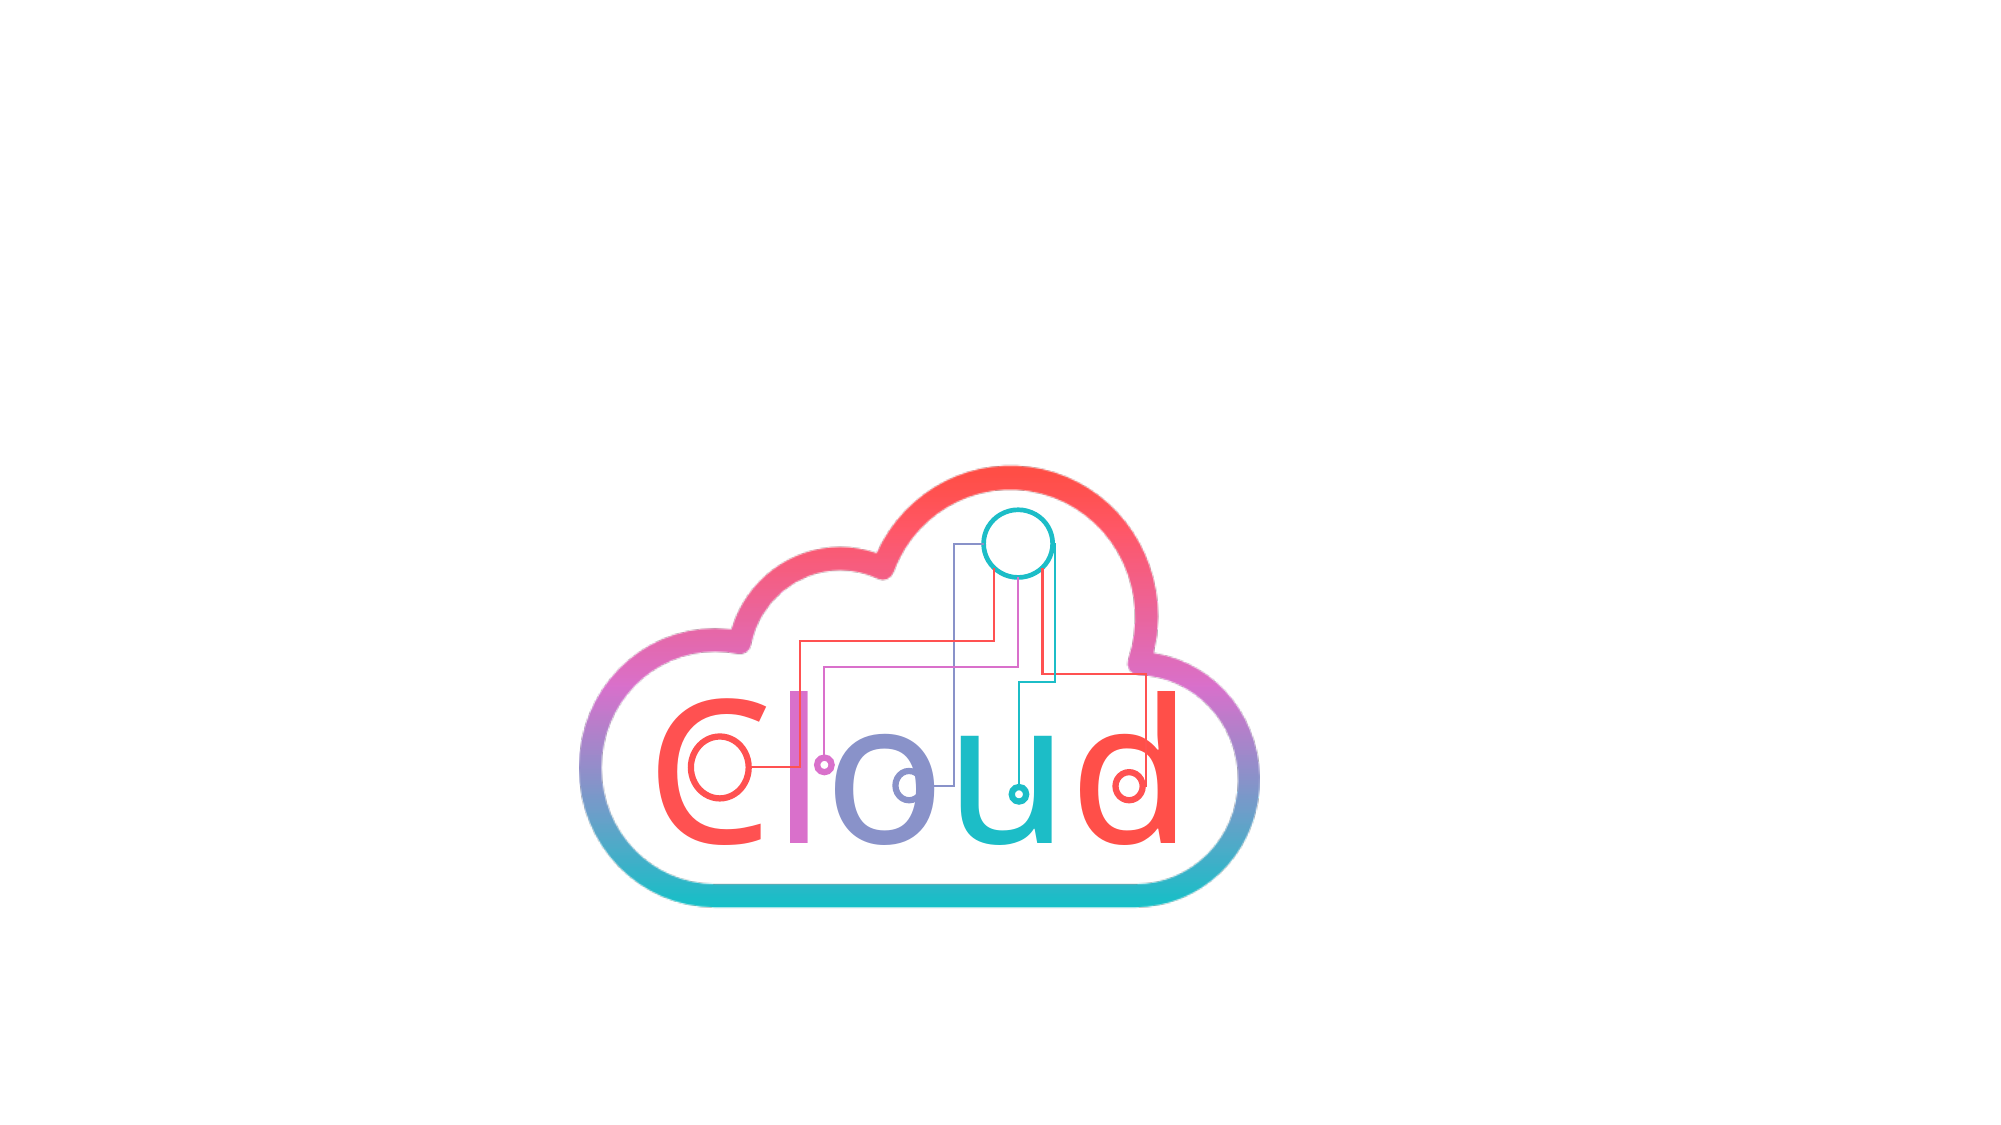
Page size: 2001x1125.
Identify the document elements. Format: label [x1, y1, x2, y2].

text_box [578, 449, 1260, 922]
